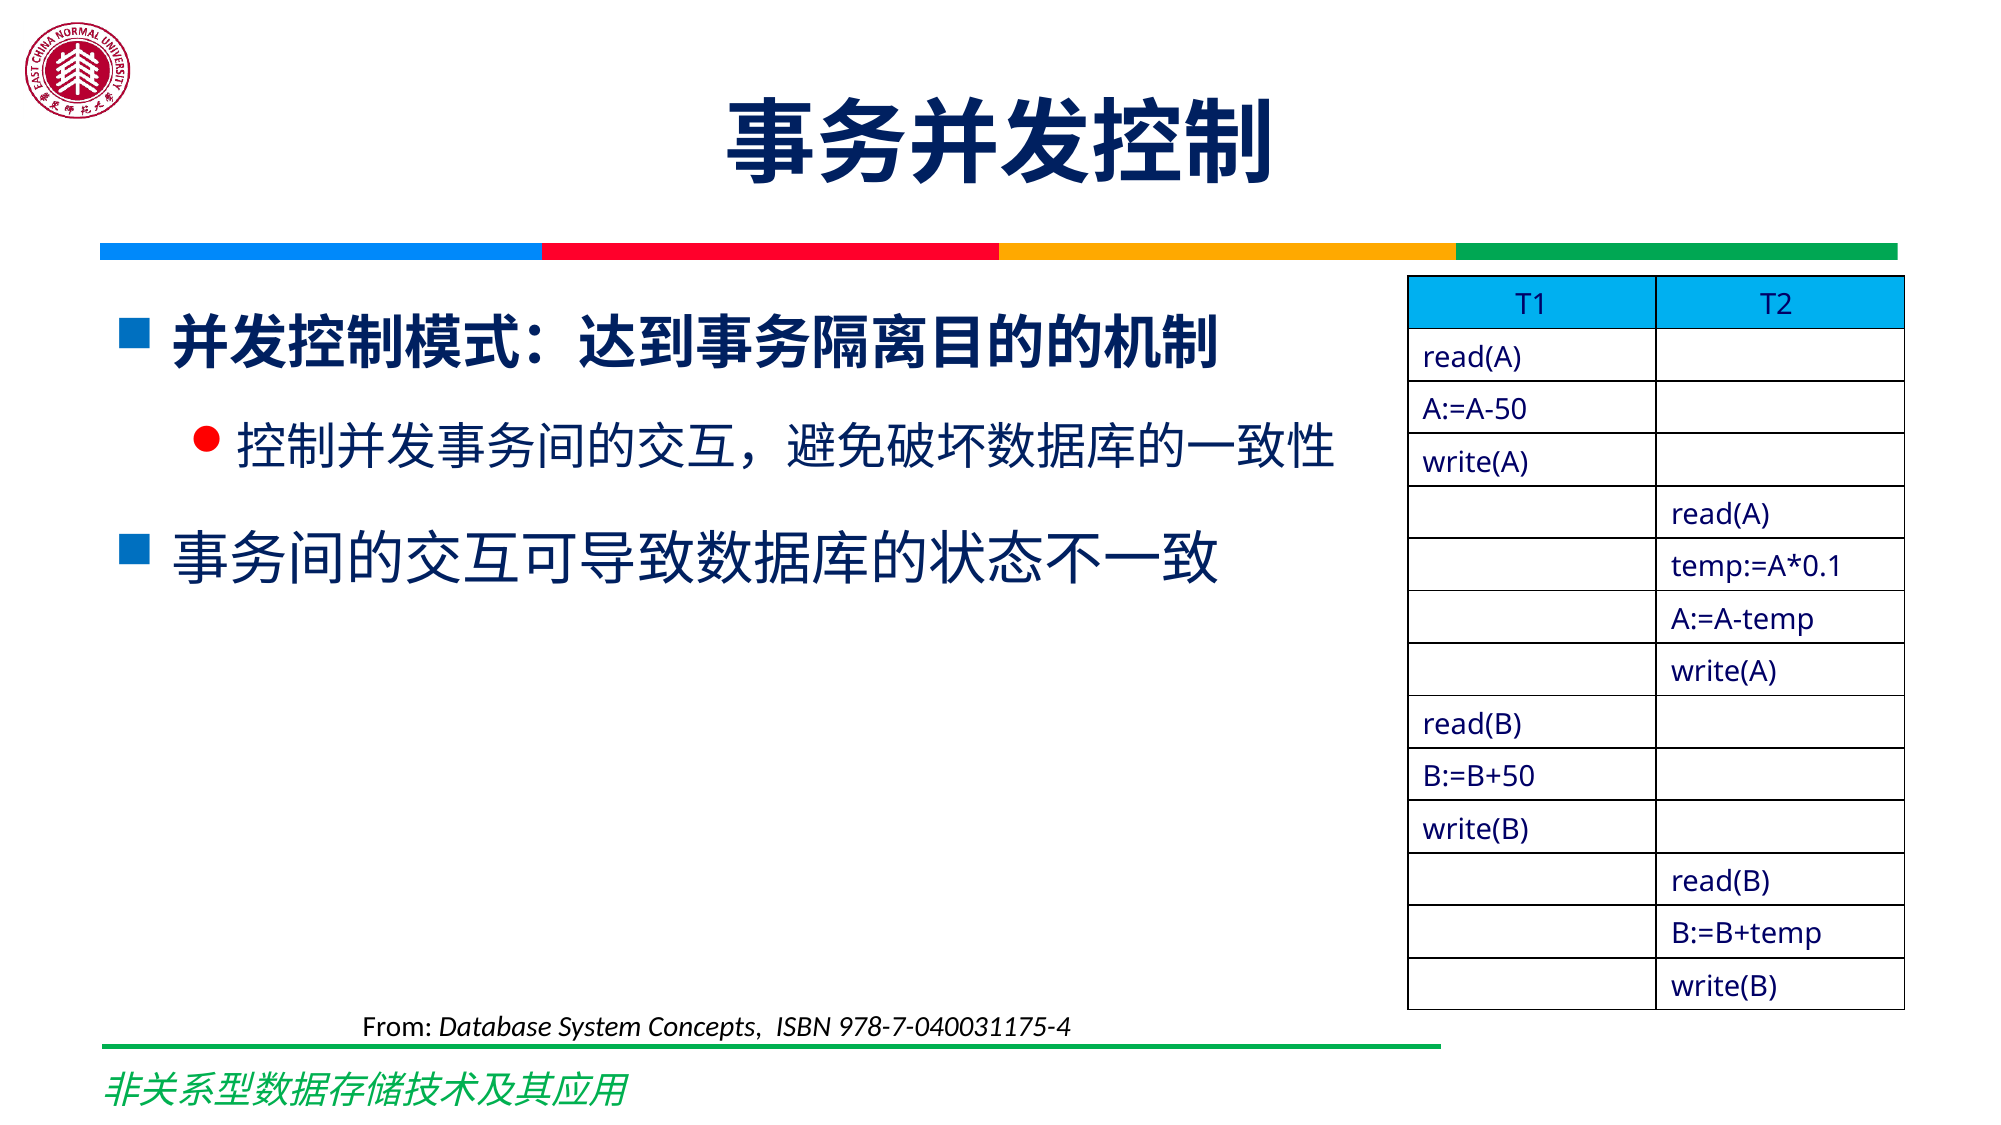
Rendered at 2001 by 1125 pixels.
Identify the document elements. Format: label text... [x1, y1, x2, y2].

title 事务并发控制 [99, 45, 1900, 233]
table_cell [1657, 434, 1904, 485]
table_cell [1409, 539, 1655, 590]
table_cell [1657, 749, 1904, 799]
table_cell write(A) [1657, 644, 1904, 695]
table_cell [1409, 854, 1655, 904]
text_box From: Database System Concepts, ISBN 978-7-040031175-4 [348, 1000, 1119, 1051]
picture [23, 21, 131, 119]
table_cell write(A) [1409, 434, 1655, 485]
table_cell [1409, 591, 1655, 642]
table_cell B:=B+temp [1657, 906, 1904, 957]
table_cell read(A) [1409, 329, 1655, 380]
list 并发控制模式：达到事务隔离目的的机制 控制并发事务间的交互，避免破坏数据库的一致性 事务间的交互可导致数据库的状态不一致 [99, 262, 1355, 1024]
table_cell read(B) [1409, 696, 1655, 747]
table_header T2 [1657, 277, 1904, 328]
table_cell temp:=A*0.1 [1657, 539, 1904, 590]
table_cell [1657, 801, 1904, 852]
table_cell read(B) [1657, 854, 1904, 904]
table_cell [1657, 382, 1904, 432]
table_cell [1657, 329, 1904, 380]
table_cell A:=A-temp [1657, 591, 1904, 642]
table_cell [1409, 487, 1655, 537]
table_cell read(A) [1657, 487, 1904, 537]
table_cell [1657, 696, 1904, 747]
table_cell [1409, 959, 1655, 1009]
picture [86, 243, 1898, 260]
table_cell [1409, 906, 1655, 957]
table_cell A:=A-50 [1409, 382, 1655, 432]
table_cell B:=B+50 [1409, 749, 1655, 799]
table_cell write(B) [1657, 959, 1904, 1009]
table_header T1 [1409, 277, 1655, 328]
table_cell write(B) [1409, 801, 1655, 852]
table_cell [1409, 644, 1655, 695]
